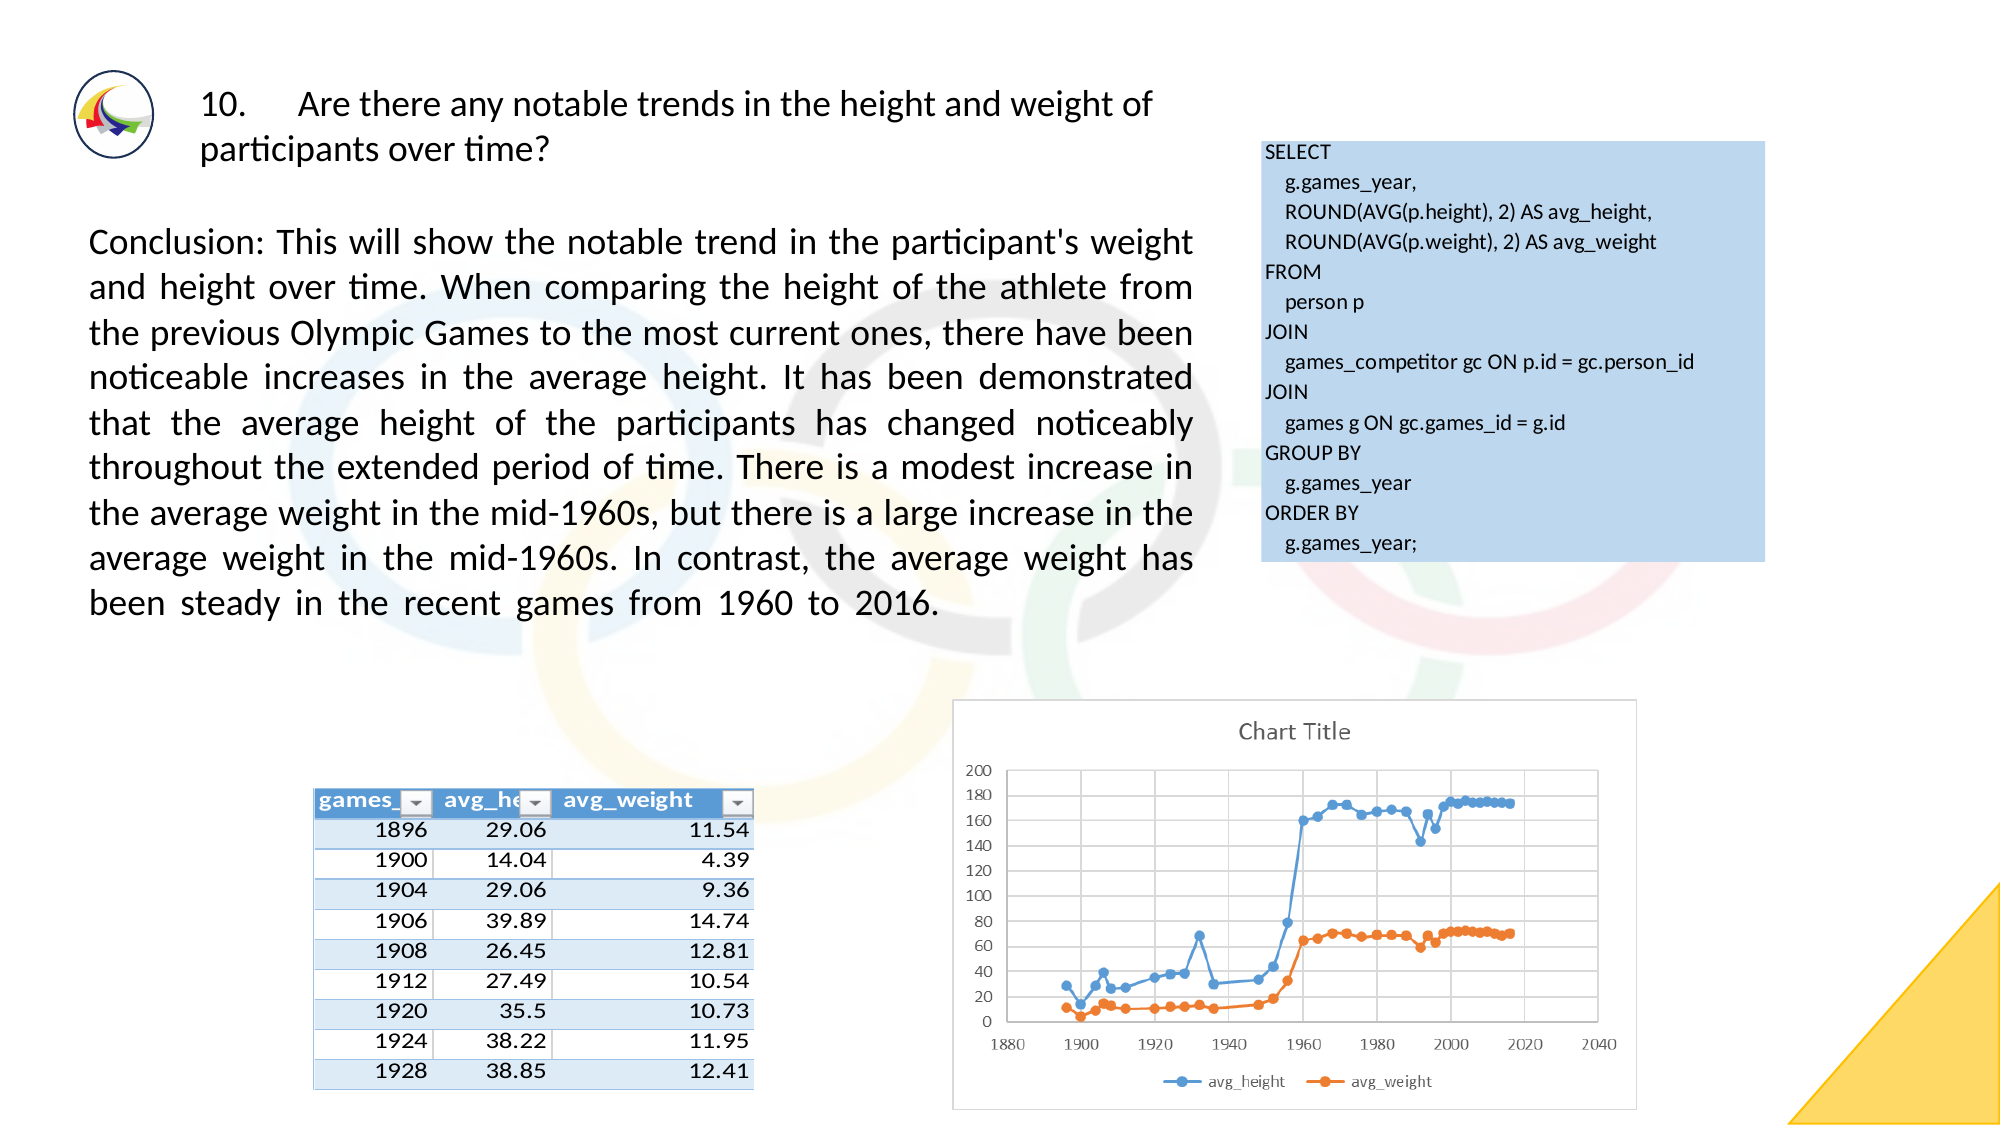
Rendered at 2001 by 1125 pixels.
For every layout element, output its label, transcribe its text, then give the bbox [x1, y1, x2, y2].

picture [952, 699, 1637, 1110]
text_box [1786, 881, 2000, 1125]
picture [1260, 139, 1766, 563]
text_box 10. Are there any notable trends in the height and weight of participants over time? [184, 71, 1187, 176]
picture [313, 788, 756, 1091]
text_box Conclusion: This will show the notable trend in the participant's weight and height over time. When comparing the height of the athlete from the previous Olympic Games to the most current ones, there have been noticeable increases in the average height. It has been demonstrated that the average height of the participants has changed noticeably throughout the extended period of time. There is a modest increase in the average weight in the mid-1960s, but there is a large increase in the average weight in the mid-1960s. In contrast, the average weight has been steady in the recent games from 1960 to 2016. [74, 210, 1210, 675]
text_box [73, 70, 155, 159]
